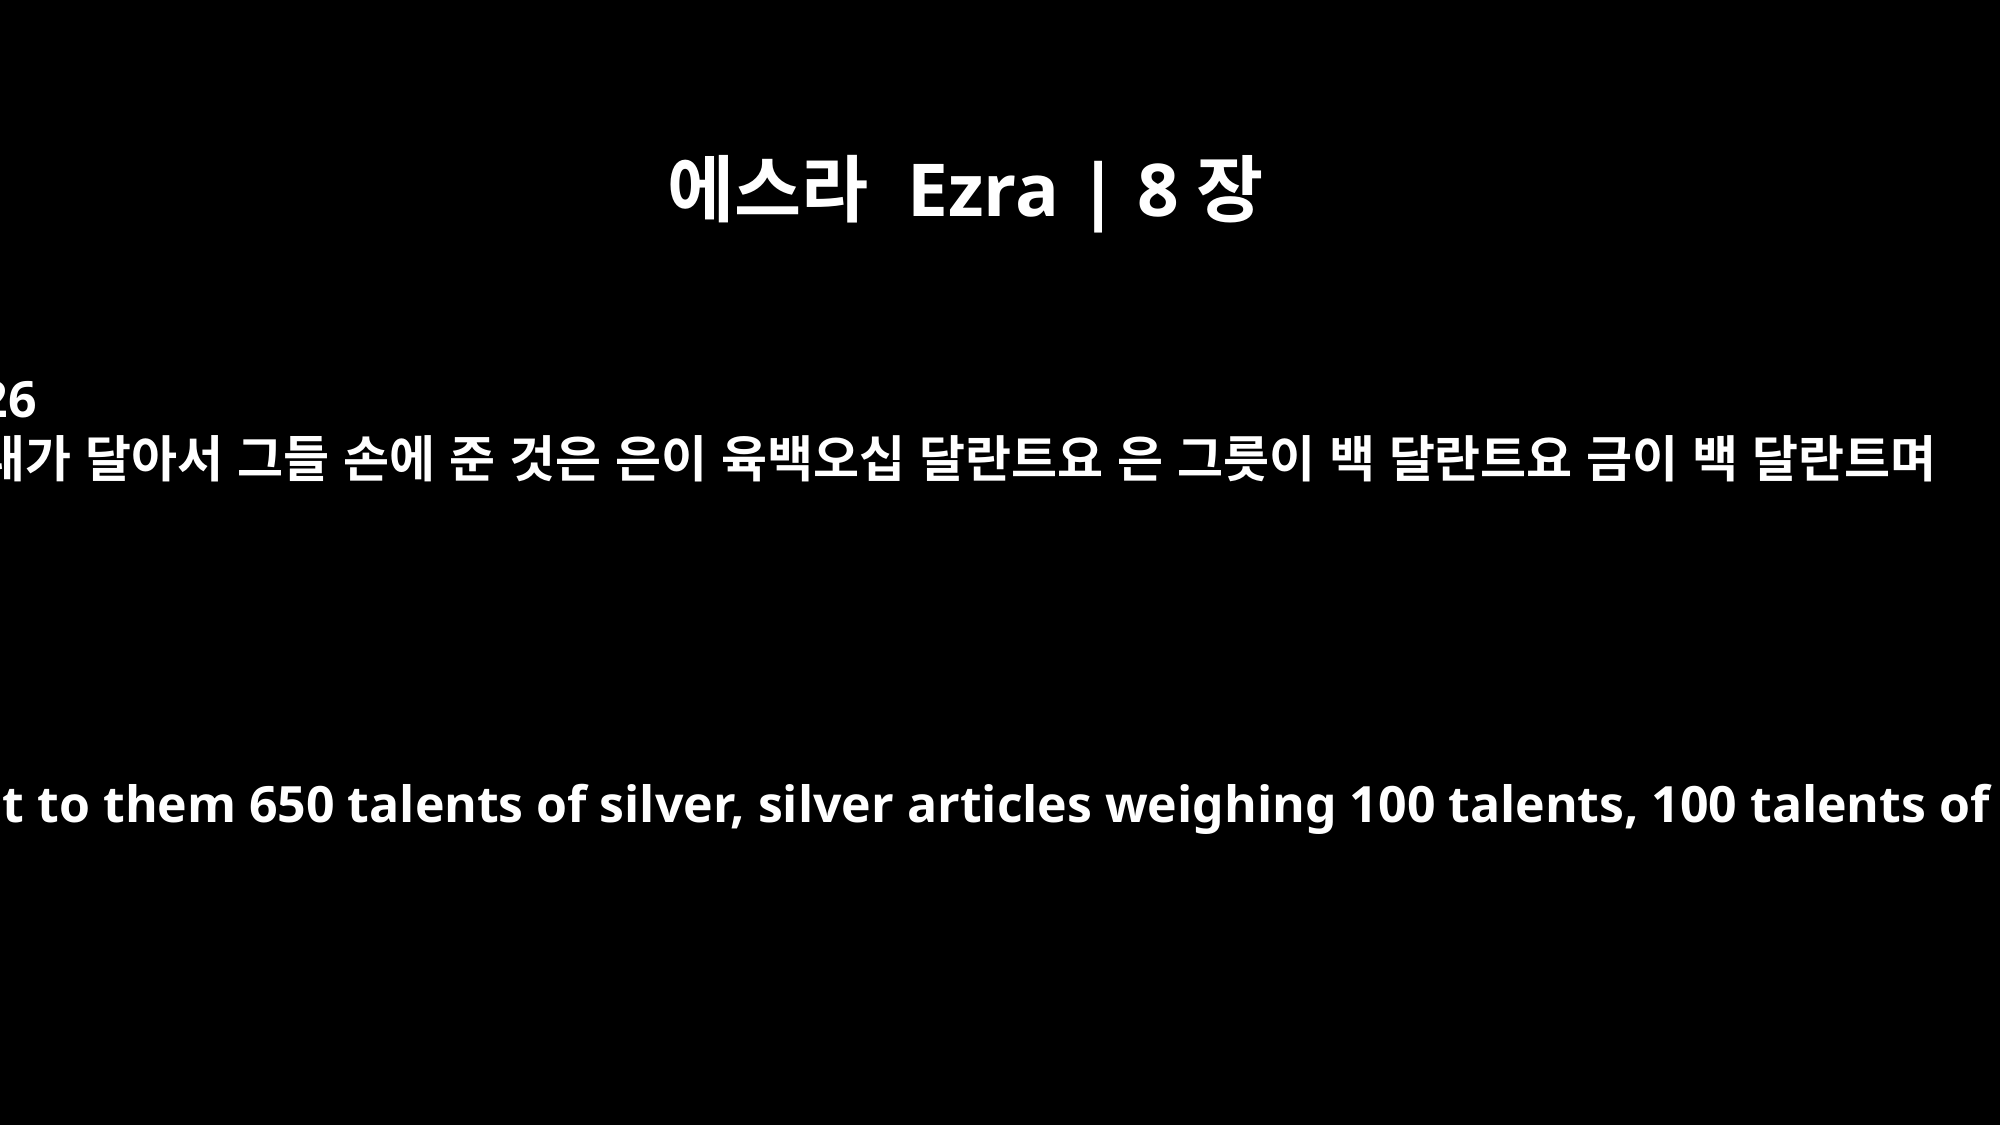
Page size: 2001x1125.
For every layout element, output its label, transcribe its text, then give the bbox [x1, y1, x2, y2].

text_box 에스라 Ezra | 8장 [652, 136, 1280, 239]
text_box 26 내가 달아서 그들 손에 준 것은 은이 육백오십 달란트요 은 그릇이 백 달란트요 금이 백 달란트며 [0, 359, 1953, 495]
text_box I weighed out to them 650 talents of silver, silver articles weighing 100 talents, 100 talents of gold, [0, 764, 2000, 840]
